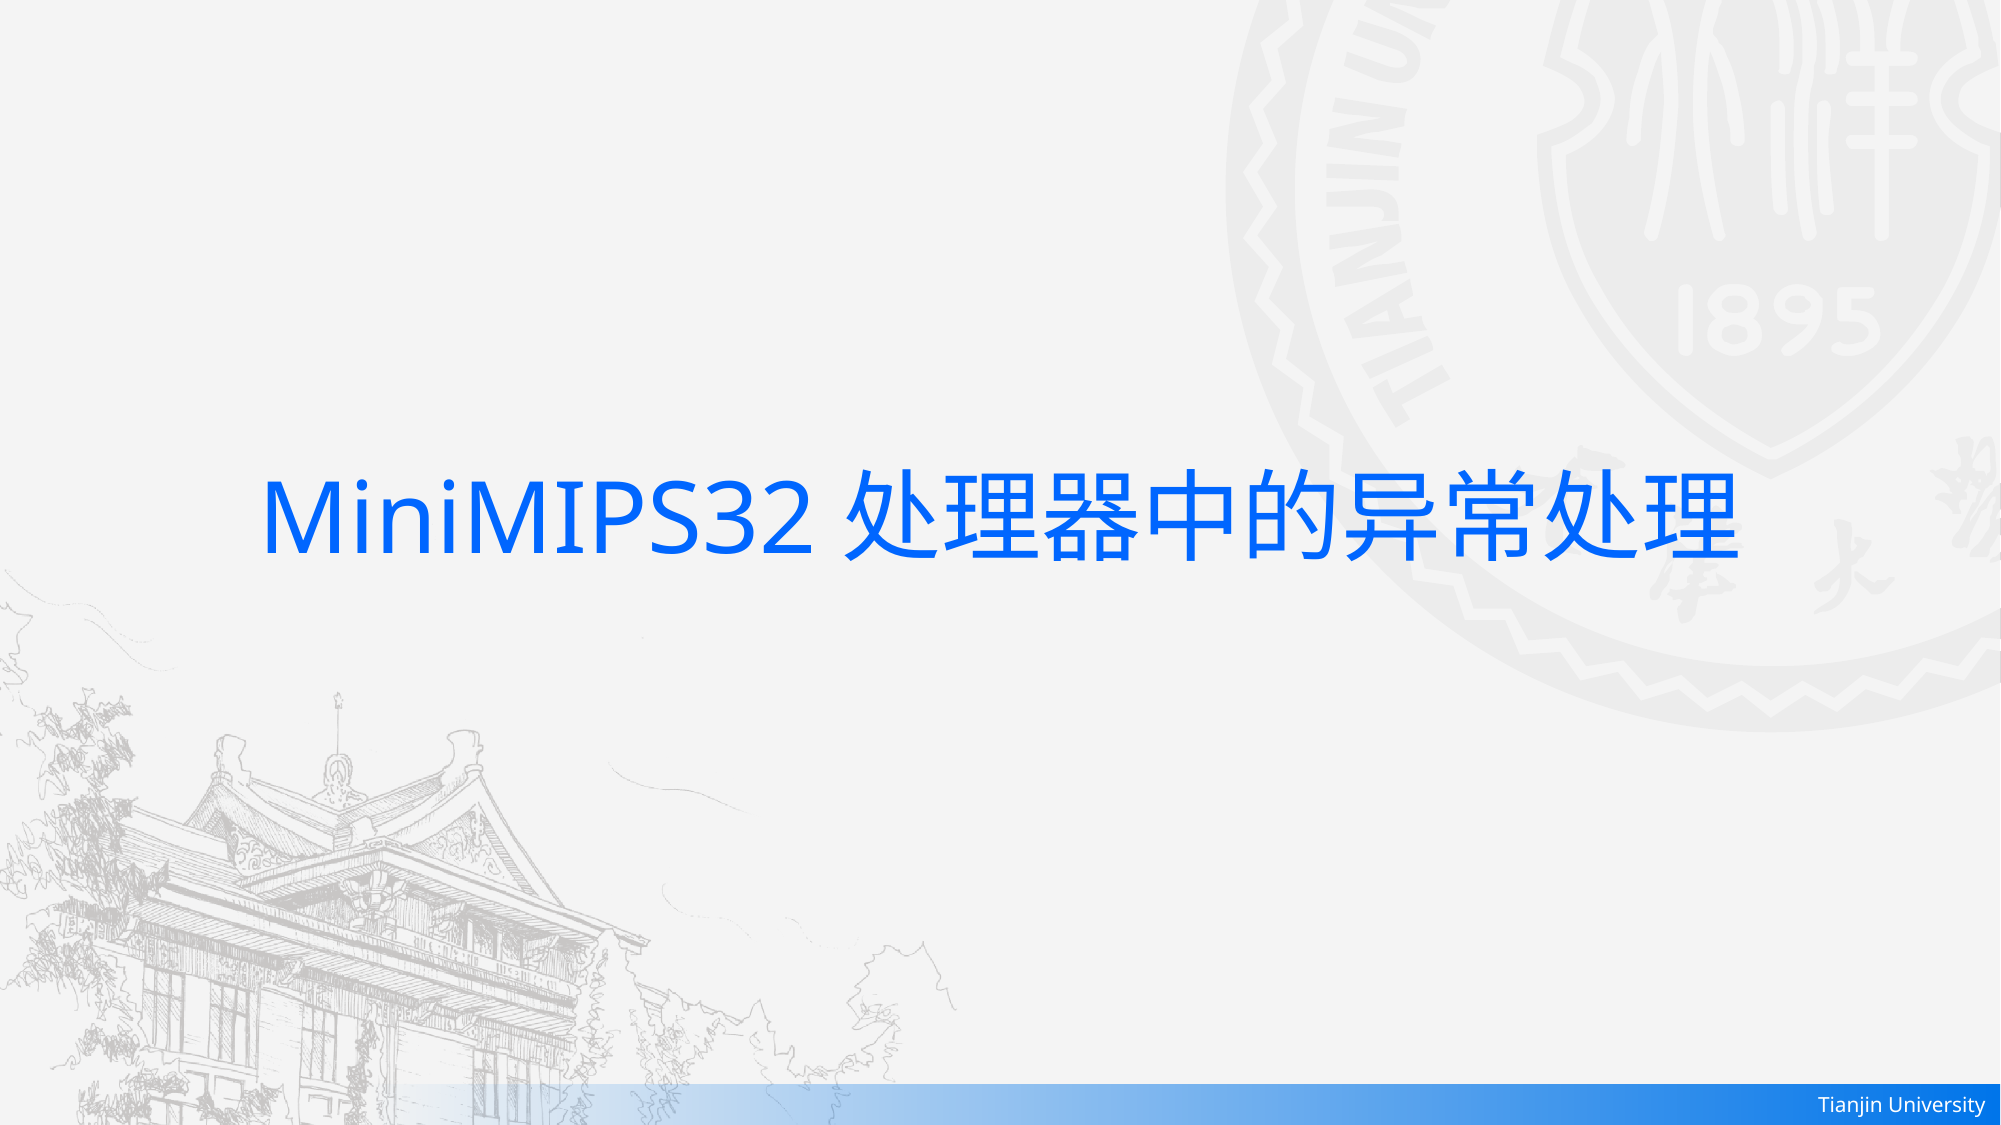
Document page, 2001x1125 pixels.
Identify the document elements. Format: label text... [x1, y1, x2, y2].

text_box MiniMIPS32处理器中的异常处理 [206, 386, 1795, 582]
